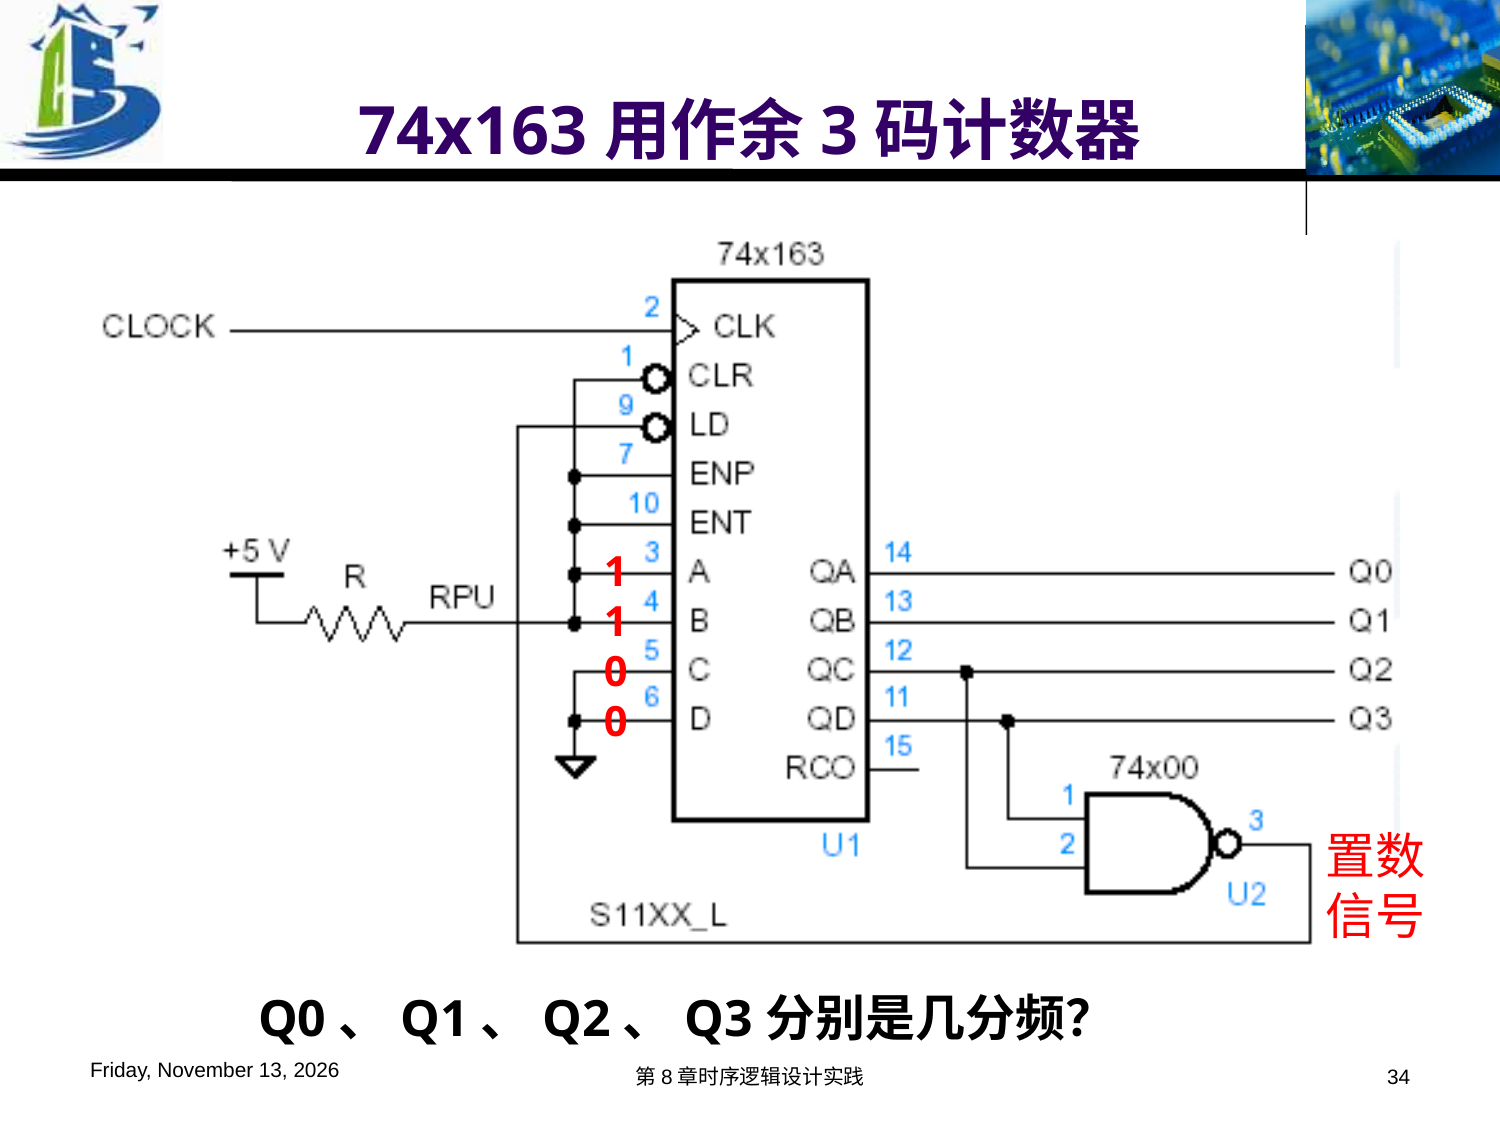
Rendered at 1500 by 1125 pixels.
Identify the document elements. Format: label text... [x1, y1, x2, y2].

footer 第8章时序逻辑设计实践 [512, 1055, 988, 1101]
picture [0, 0, 163, 163]
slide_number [74, 1048, 426, 1101]
slide_number 34 [1074, 1055, 1426, 1101]
text_box 74x163用作余3码计数器 [106, 50, 1394, 175]
text_box Q0、Q1、Q2、Q3分别是几分频？ [243, 960, 1130, 1054]
picture [99, 235, 1401, 951]
text_box 置数信号 [1404, 817, 1451, 953]
picture [1306, 0, 1500, 175]
